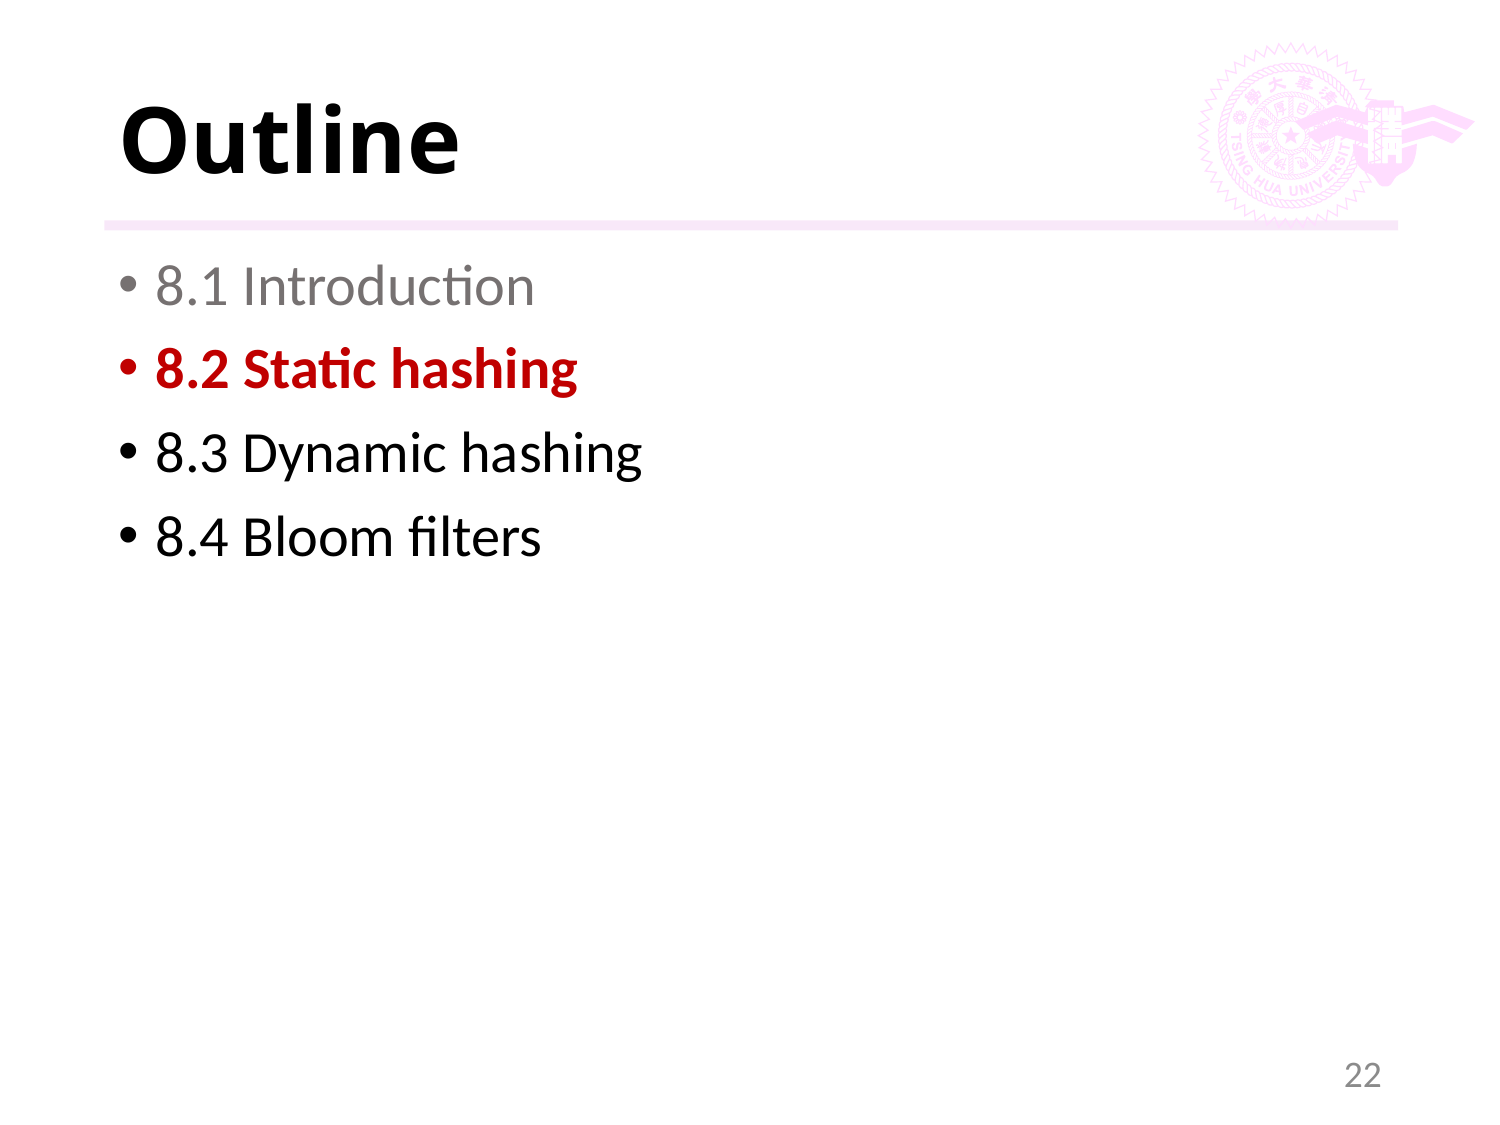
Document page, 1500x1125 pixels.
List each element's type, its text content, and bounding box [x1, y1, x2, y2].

slide_number 22 [1059, 1042, 1397, 1103]
list 8.1 Introduction 8.2 Static hashing 8.3 Dynamic hashing 8.4 Bloom filters [103, 247, 1397, 1085]
title Outline [103, 59, 1397, 228]
